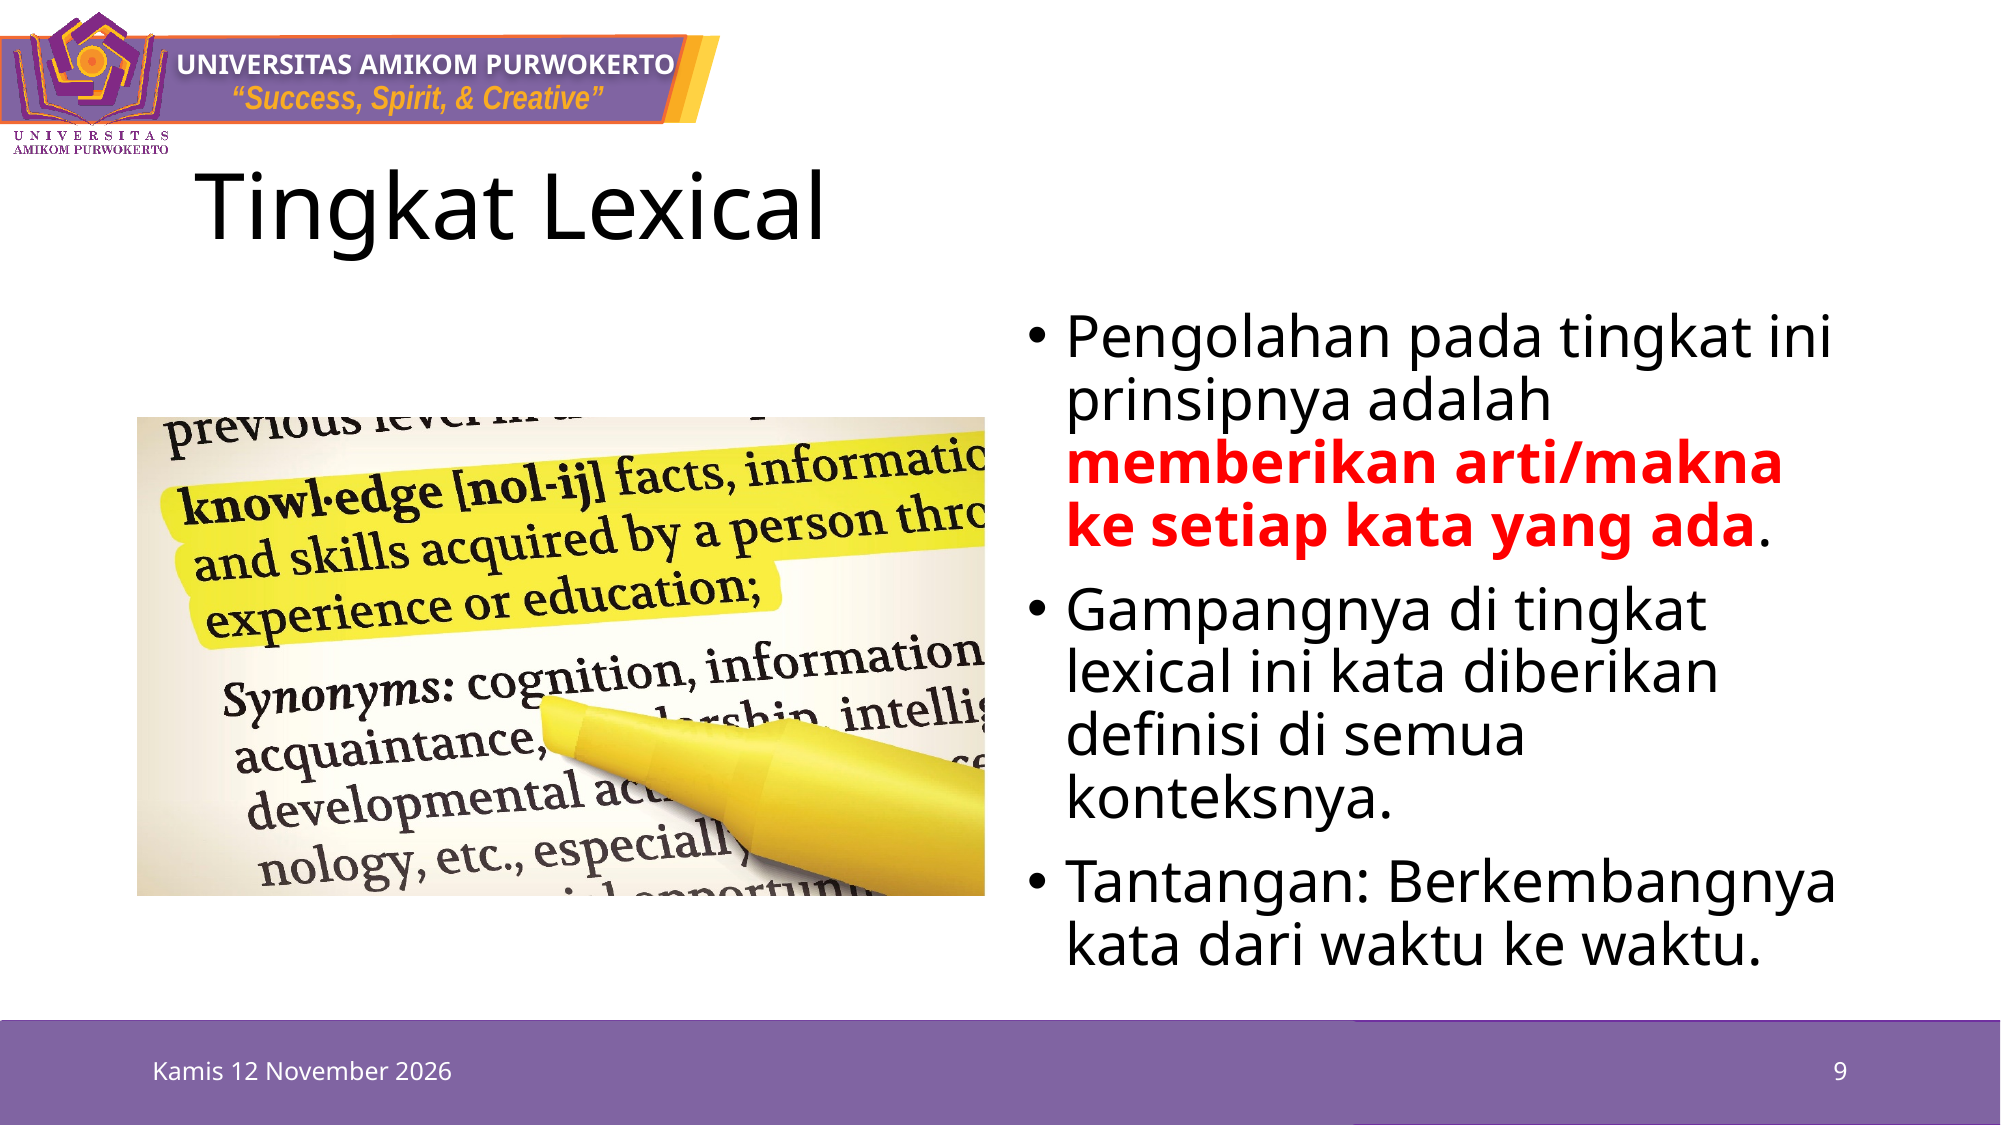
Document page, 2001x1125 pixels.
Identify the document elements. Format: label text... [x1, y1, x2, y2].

list Pengolahan pada tingkat ini prinsipnya adalah memberikan arti/makna ke setiap kata yang ada. Gampangnya di tingkat lexical ini kata diberikan definisi di semua konteksnya. Tantangan: Berkembangnya kata dari waktu ke waktu. [1012, 299, 1863, 1014]
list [140, 420, 986, 893]
slide_number Rabu, 06 Oktober 2021 [137, 1042, 588, 1103]
slide_number 9 [1412, 1042, 1863, 1103]
picture [13, 12, 168, 154]
title Tingkat Lexical [179, 108, 1796, 311]
